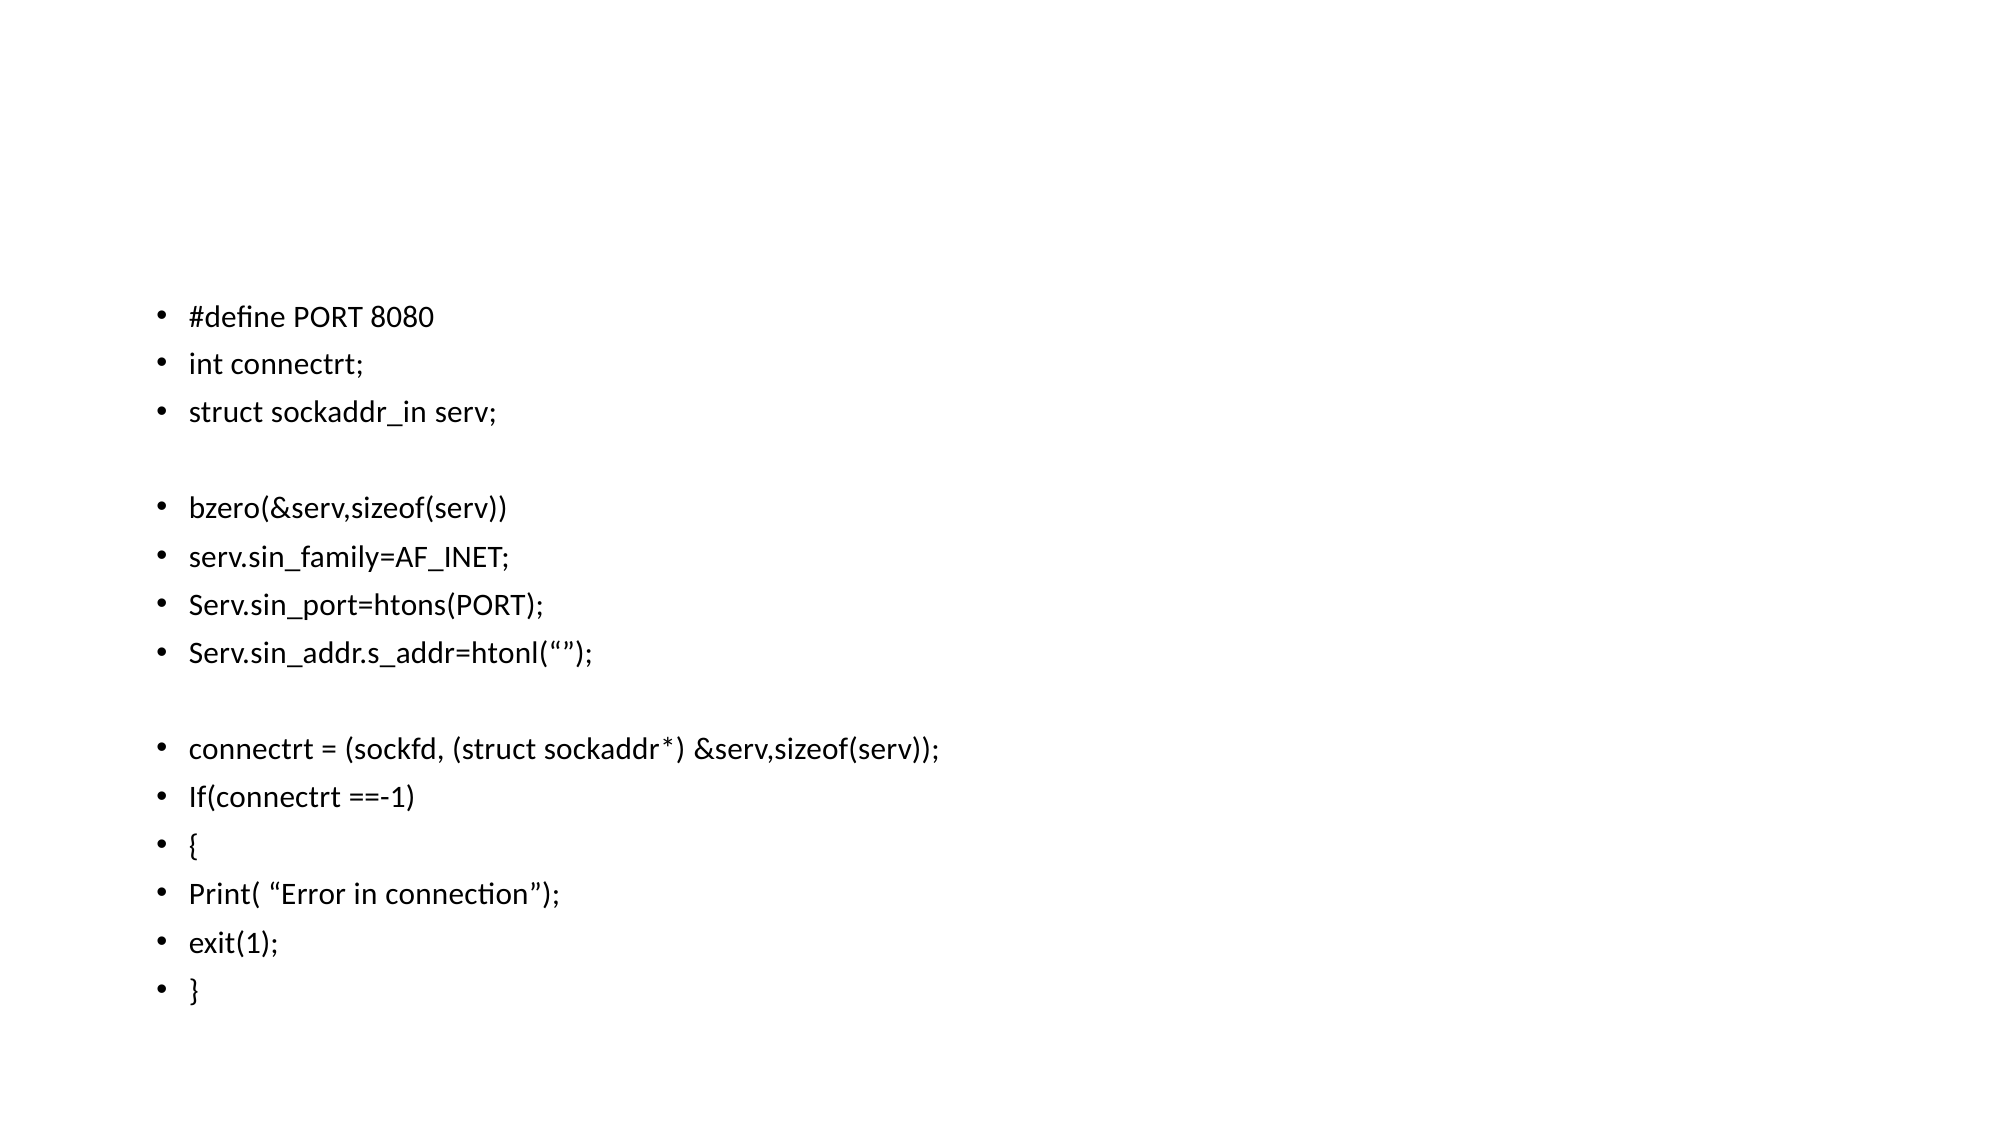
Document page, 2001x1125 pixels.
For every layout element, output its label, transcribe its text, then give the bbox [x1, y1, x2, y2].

text_box #define PORT 8080 int connectrt; struct sockaddr_in serv; bzero(&serv,sizeof(serv)) serv.sin_family=AF_INET; Serv.sin_port=htons(PORT); Serv.sin_addr.s_addr=htonl(“”); connectrt = (sockfd, (struct sockaddr*) &serv,sizeof(serv)); If(connectrt ==-1) { Print( “Error in connection”); exit(1); } [154, 284, 952, 1008]
